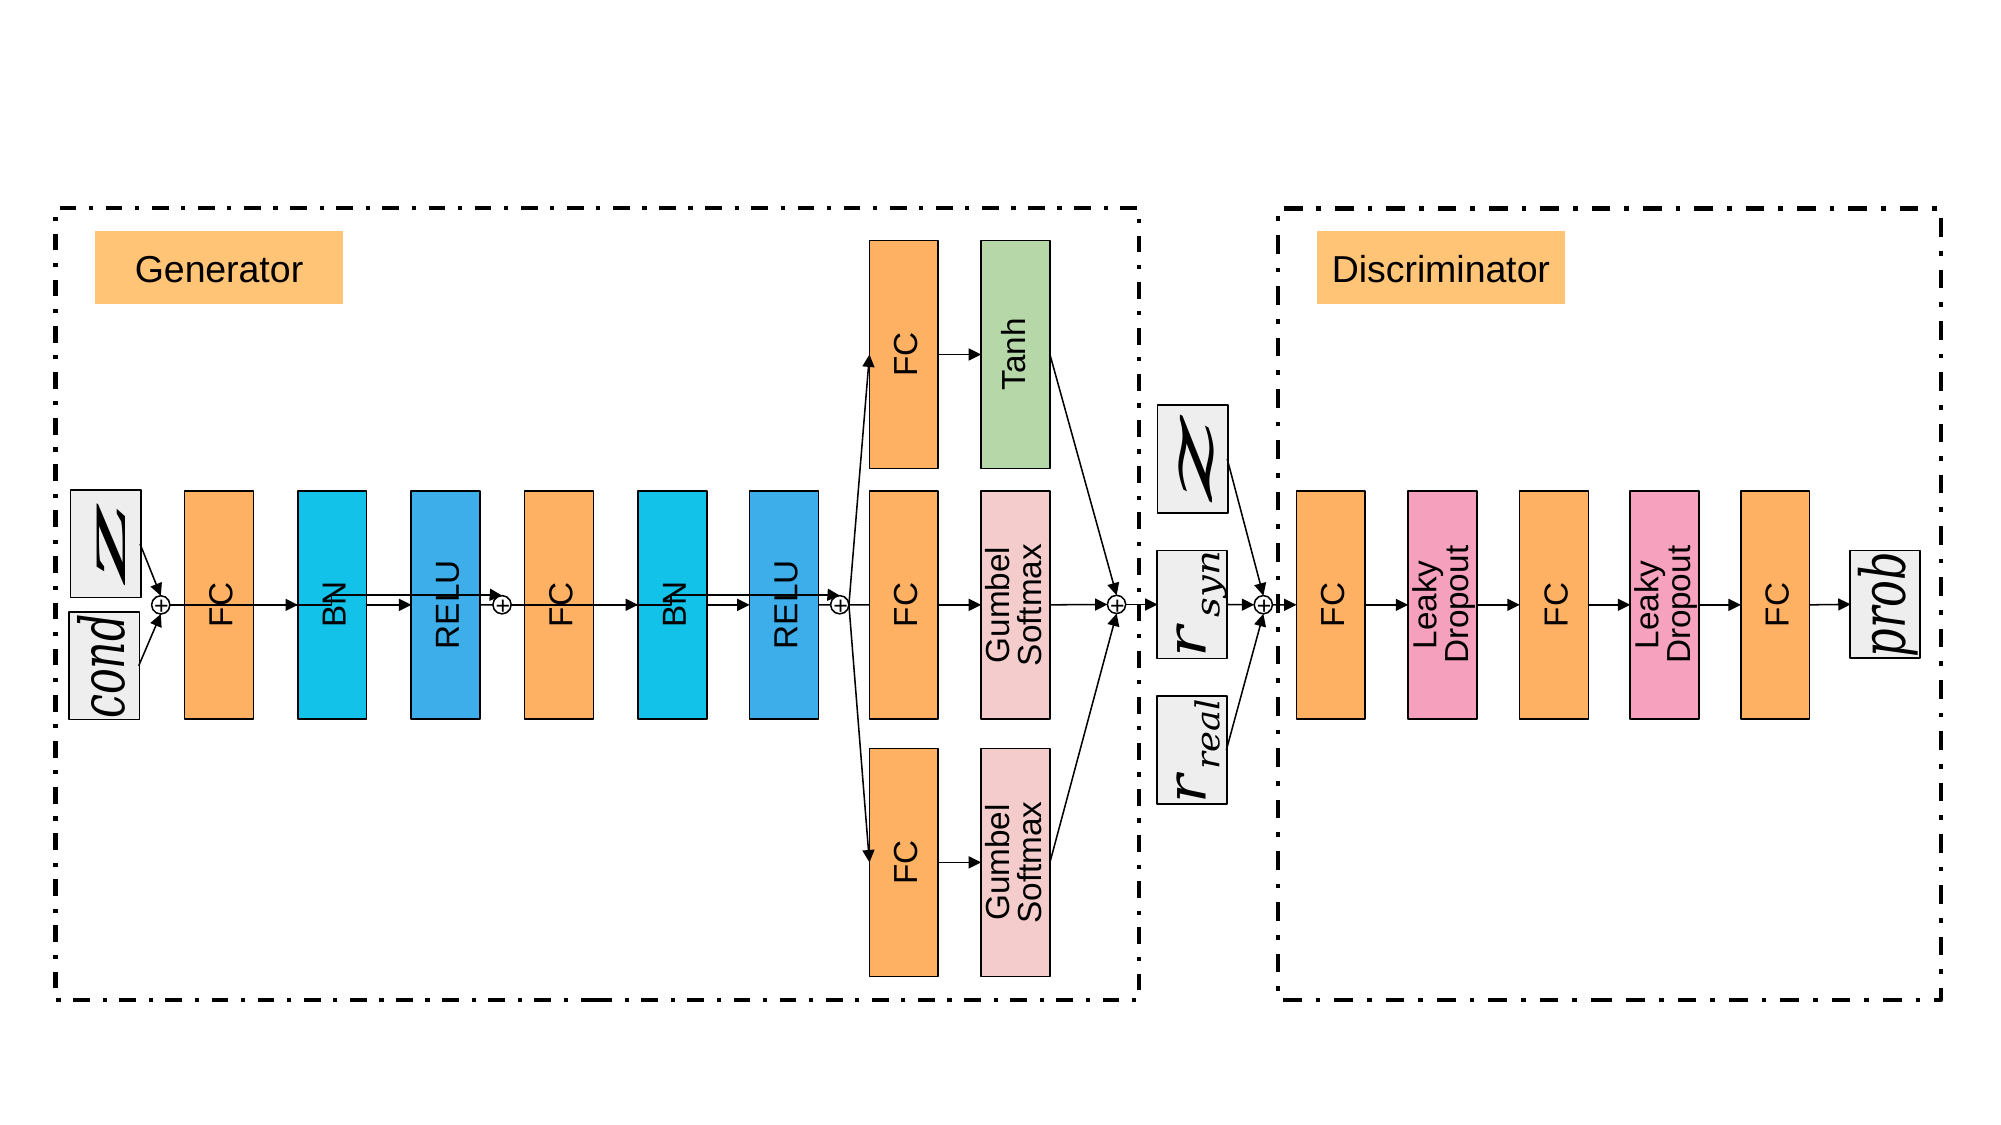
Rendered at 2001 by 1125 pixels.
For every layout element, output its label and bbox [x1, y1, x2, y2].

text_box [55, 208, 1942, 1001]
